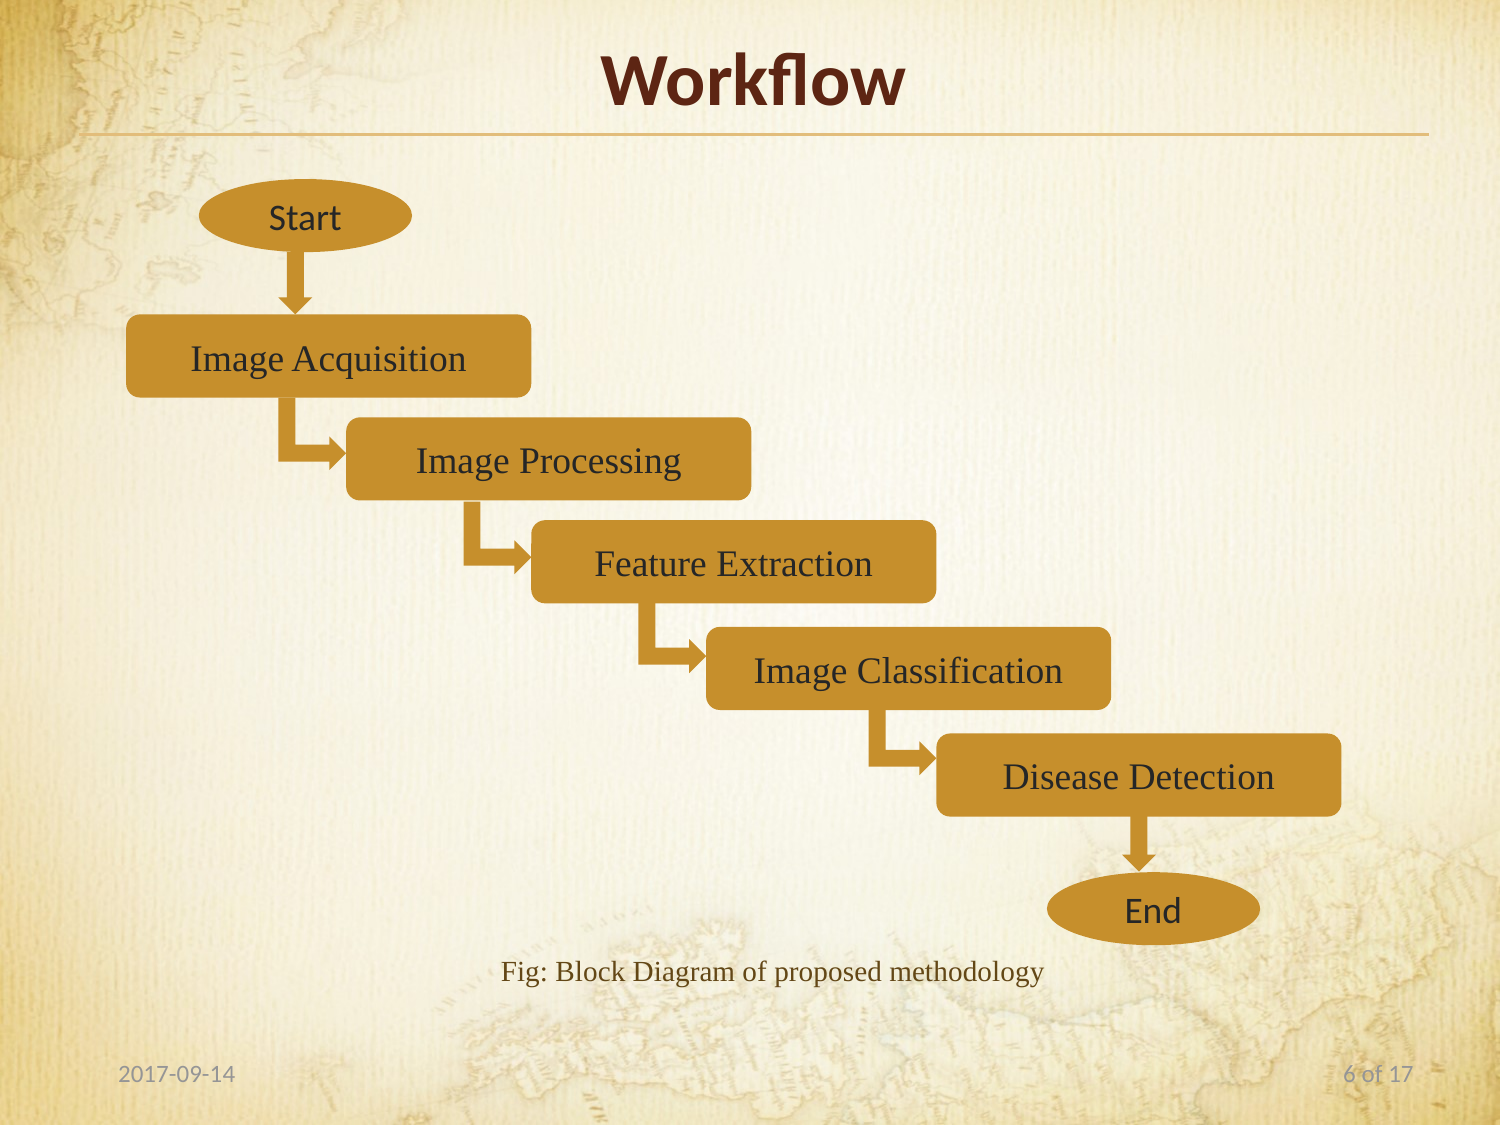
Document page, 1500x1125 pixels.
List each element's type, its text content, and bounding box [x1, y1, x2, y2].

text_box [637, 599, 708, 676]
text_box Feature Extraction [530, 519, 938, 605]
title Workflow [78, 30, 1430, 132]
text_box Image Processing [345, 416, 753, 502]
text_box [275, 251, 315, 316]
text_box Fig: Block Diagram of proposed methodology [126, 934, 1420, 995]
picture [0, 0, 1500, 1125]
text_box End [1045, 871, 1262, 947]
text_box Start [197, 178, 414, 254]
text_box [462, 500, 533, 577]
slide_number 6 of 17 [1091, 1042, 1429, 1103]
text_box Disease Detection [935, 732, 1343, 818]
text_box Image Classification [705, 625, 1113, 712]
text_box Image Acquisition [125, 313, 533, 399]
text_box [867, 701, 938, 778]
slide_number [103, 1042, 441, 1103]
text_box [277, 396, 348, 473]
text_box [1119, 808, 1159, 874]
